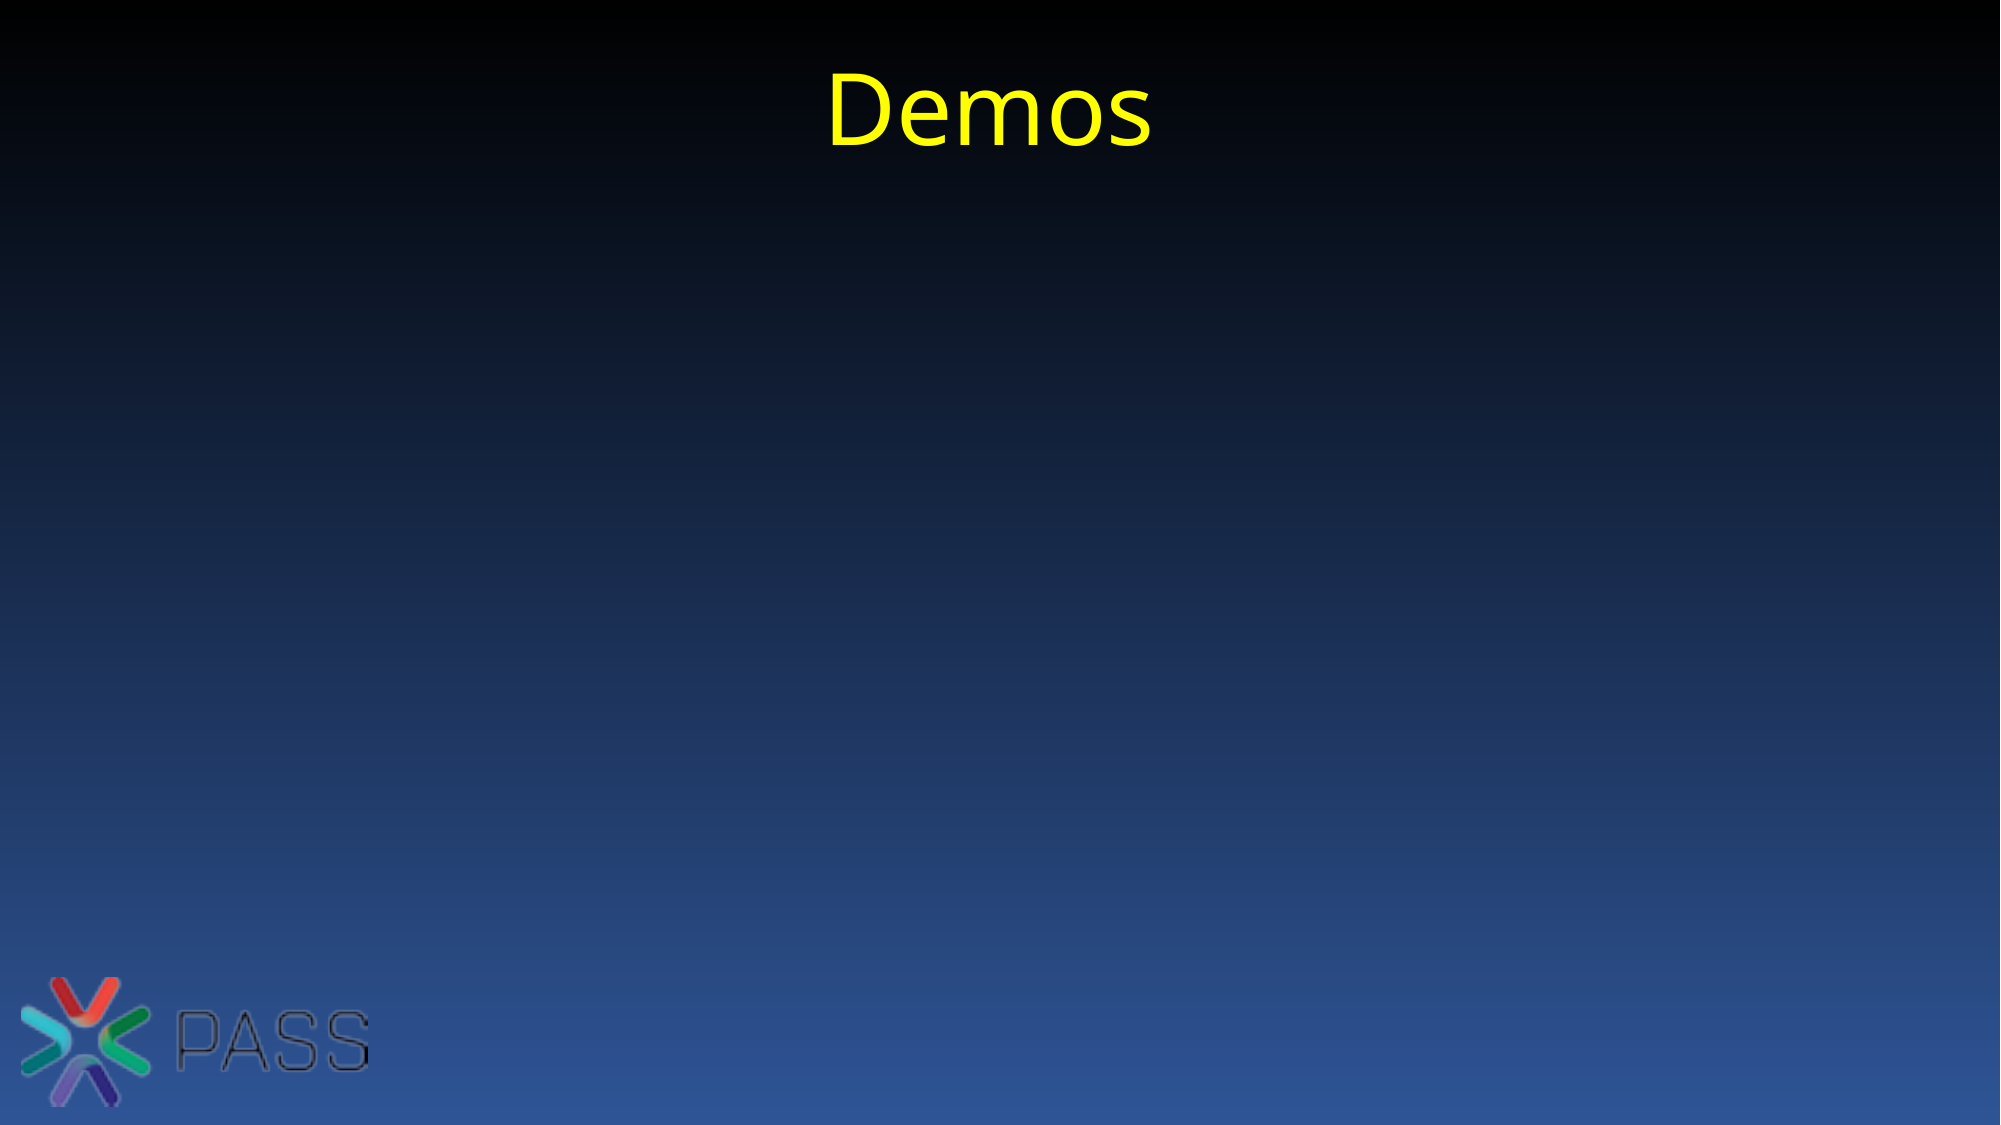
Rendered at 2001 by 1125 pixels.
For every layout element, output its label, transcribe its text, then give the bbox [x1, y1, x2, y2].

picture [21, 977, 368, 1107]
text_box Demos [298, 4, 1681, 222]
